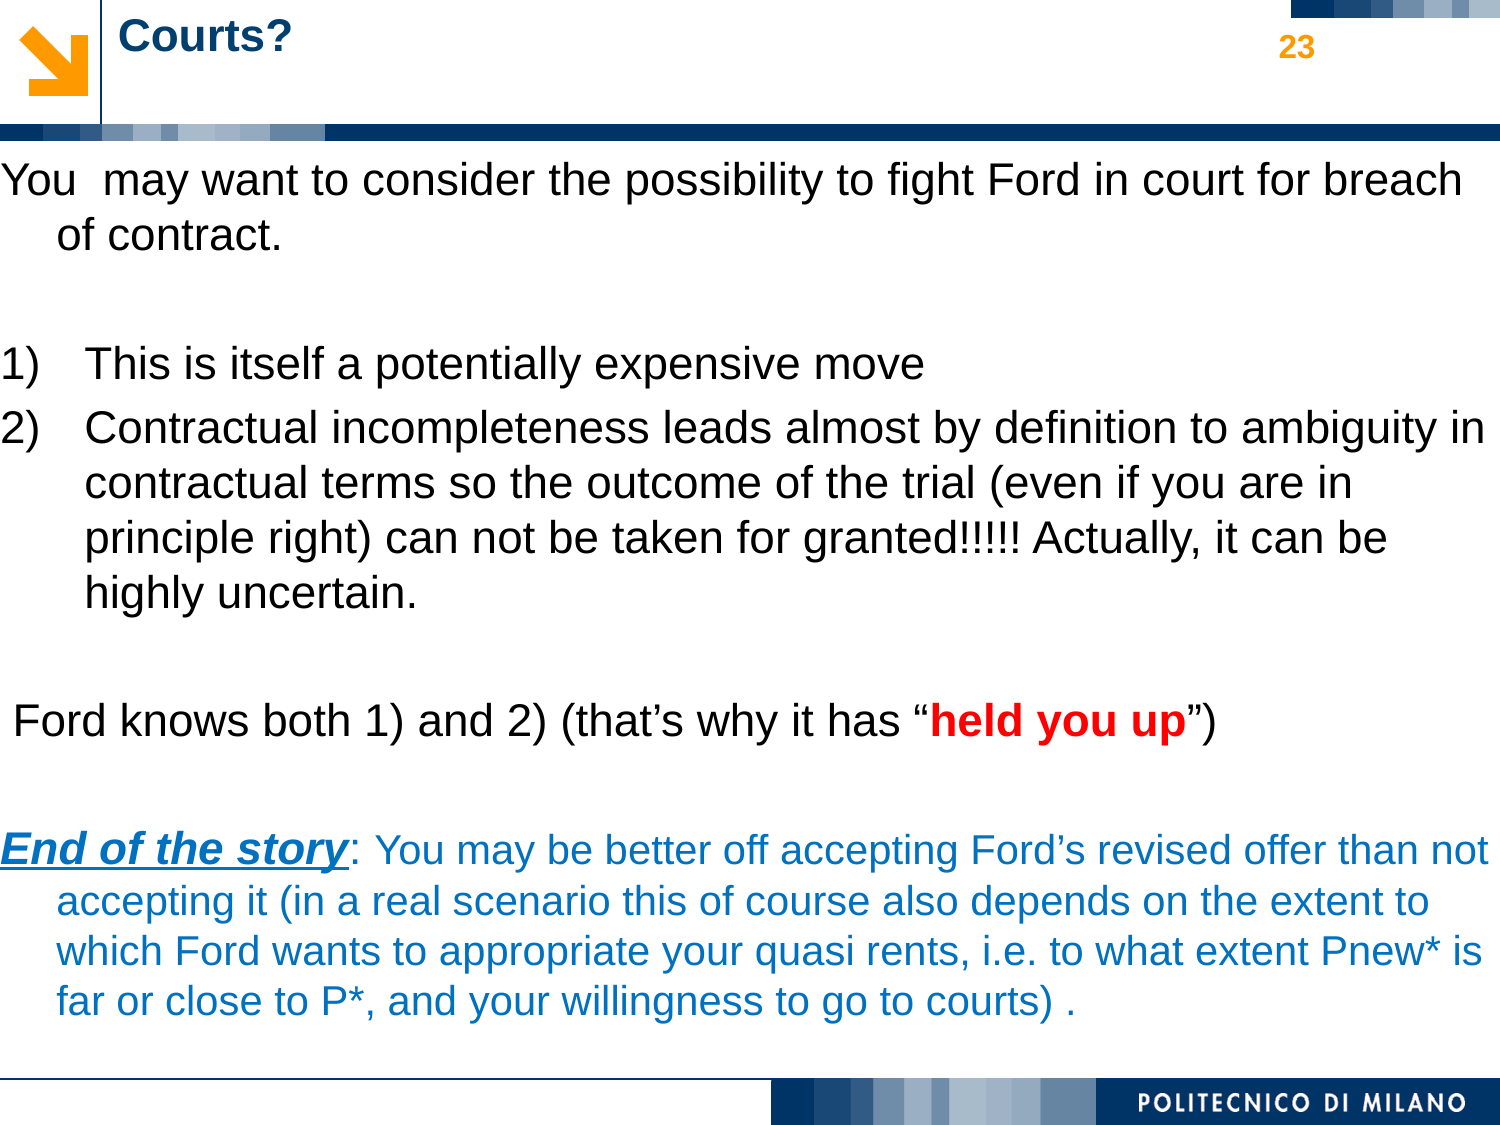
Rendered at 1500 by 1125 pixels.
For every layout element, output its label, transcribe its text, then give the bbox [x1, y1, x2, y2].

title Courts? [117, 5, 1094, 144]
picture [0, 1074, 1500, 1125]
picture [0, 0, 1500, 141]
list You may want to consider the possibility to fight Ford in court for breach of contract. This is itself a potentially expensive move Contractual incompleteness leads almost by definition to ambiguity in contractual terms so the outcome of the trial (even if you are in principle right) can not be taken for granted!!!!! Actually, it can be highly uncertain. Ford knows both 1) and 2) (that’s why it has “held you up”) End of the story: You may be better off accepting Ford’s revised offer than not accepting it (in a real scenario this of course also depends on the extent to which Ford wants to appropriate your quasi rents, i.e. to what extent Pnew* is far or close to P*, and your willingness to go to courts) . [0, 149, 1500, 963]
slide_number 23 [1269, 24, 1493, 66]
